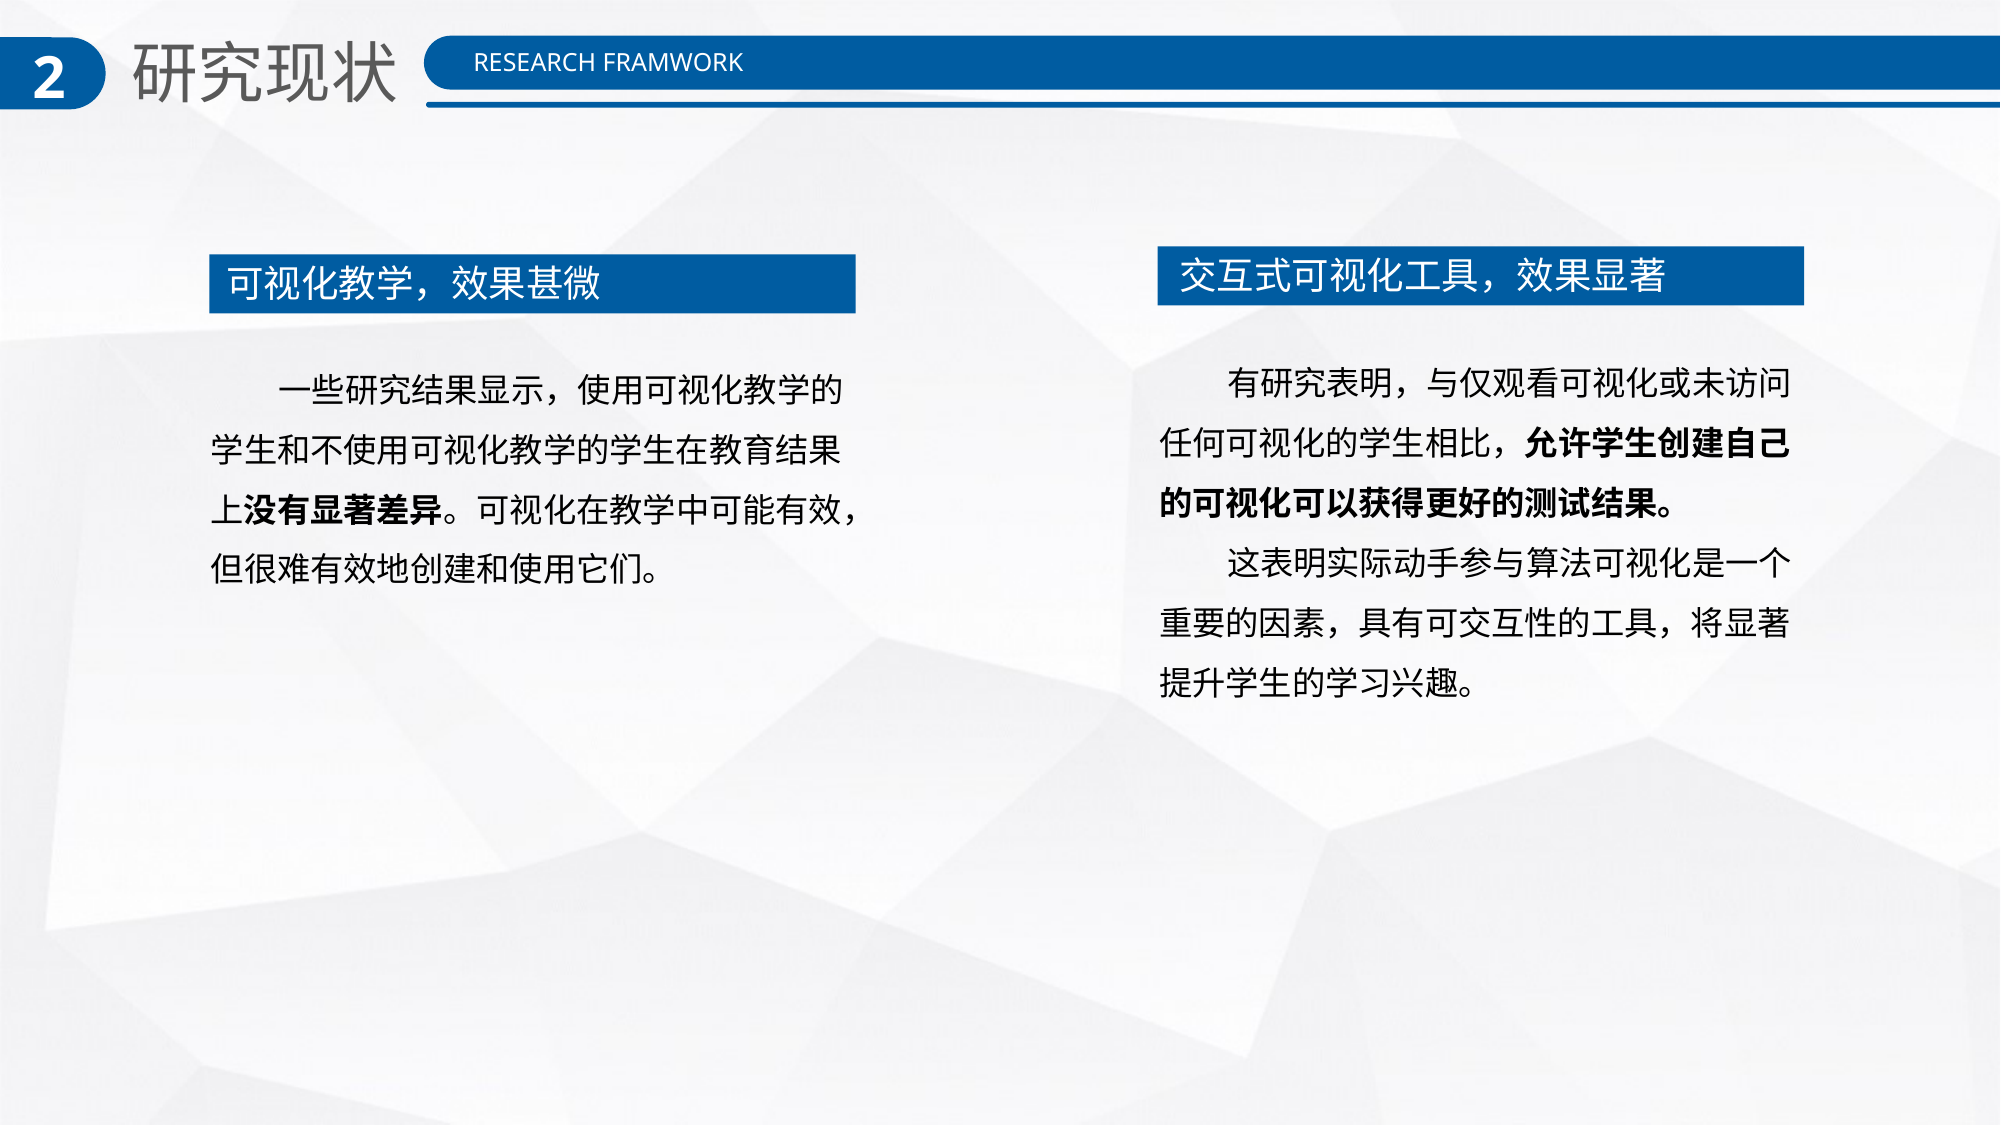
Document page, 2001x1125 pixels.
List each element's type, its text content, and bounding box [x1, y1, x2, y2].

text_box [1157, 244, 1805, 306]
text_box 研究现状 [116, 23, 414, 119]
text_box 有研究表明，与仅观看可视化或未访问任何可视化的学生相比，允许学生创建自己的可视化可以获得更好的测试结果。 这表明实际动手参与算法可视化是一个重要的因素，具有可交互性的工具，将显著提升学生的学习兴趣。 [1144, 335, 1810, 710]
picture [0, 0, 2001, 1125]
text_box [209, 251, 856, 314]
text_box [423, 35, 2000, 108]
text_box 一些研究结果显示，使用可视化教学的学生和不使用可视化教学的学生在教育结果上没有显著差异。可视化在教学中可能有效，但很难有效地创建和使用它们。 [195, 341, 862, 596]
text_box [0, 33, 106, 119]
